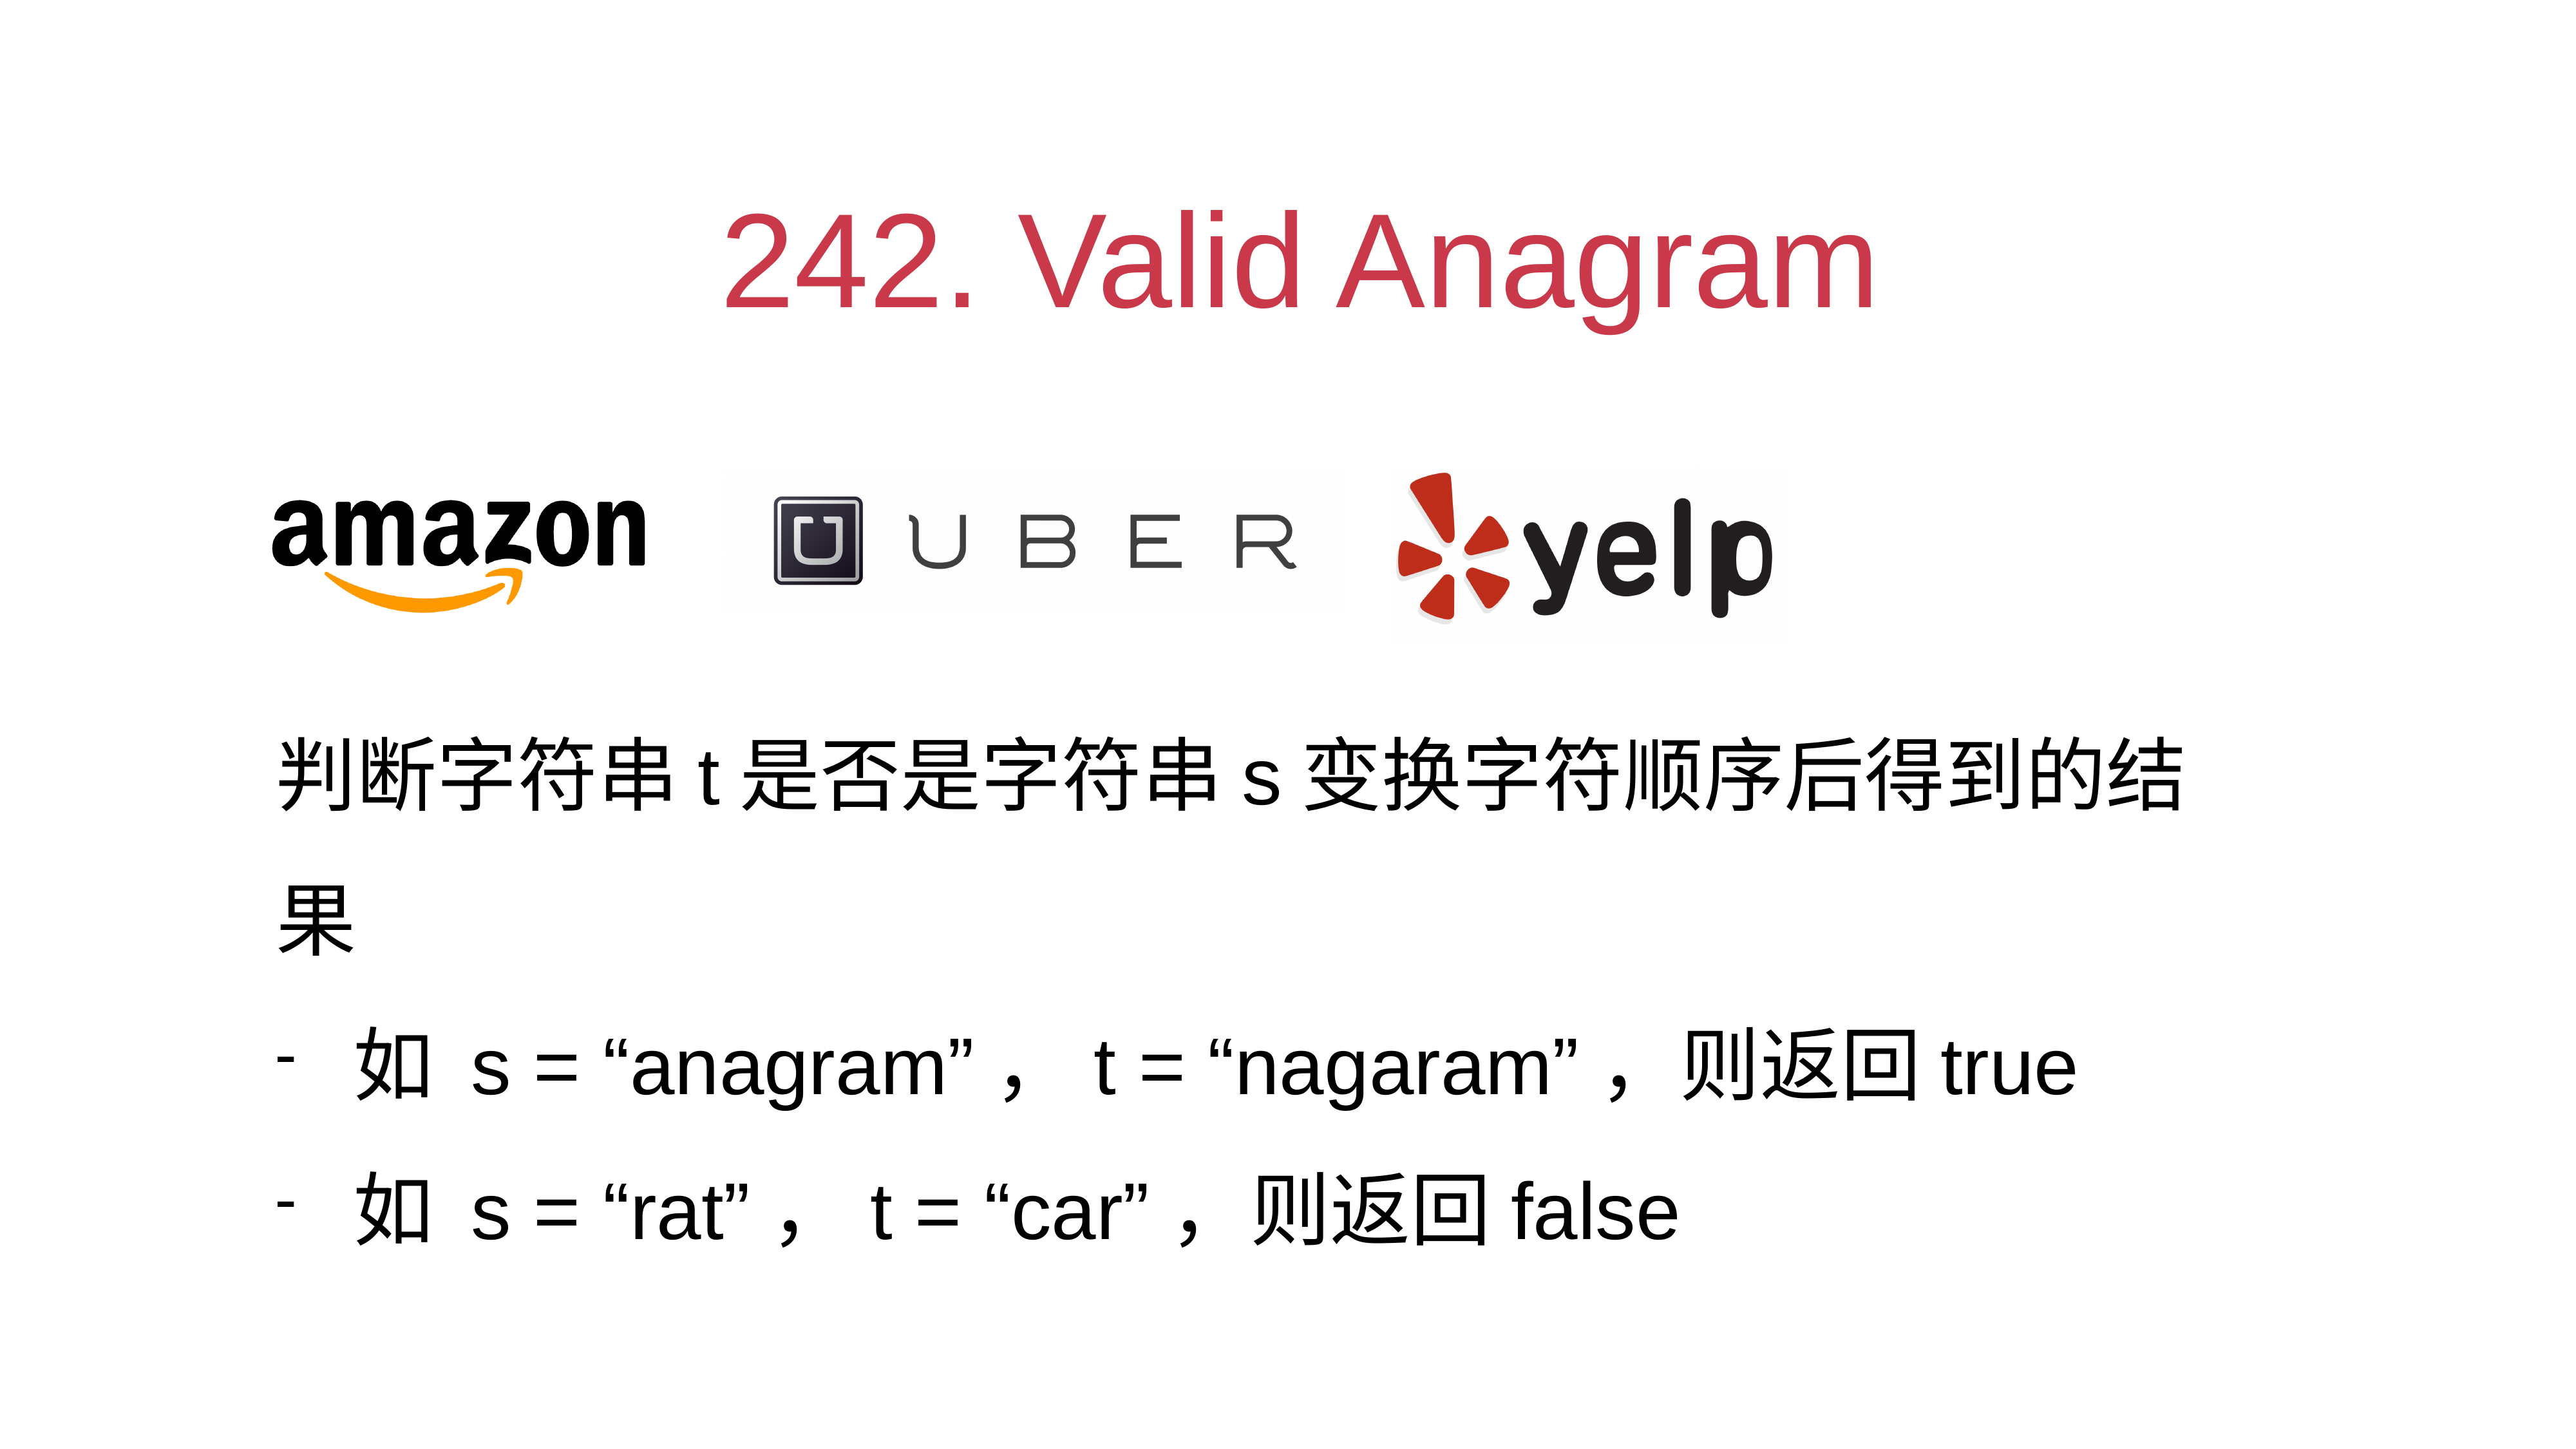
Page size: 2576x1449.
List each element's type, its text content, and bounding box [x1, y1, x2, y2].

picture [1391, 466, 1786, 643]
picture [723, 466, 1345, 614]
title 242. Valid Anagram [187, 124, 2389, 340]
picture [222, 466, 703, 643]
text_box 判断字符串t是否是字符串s变换字符顺序后得到的结果 如 s = “anagram”，t = “nagaram”，则返回true 如 s = “rat”，t = “car”，则返回false [270, 670, 2230, 1261]
